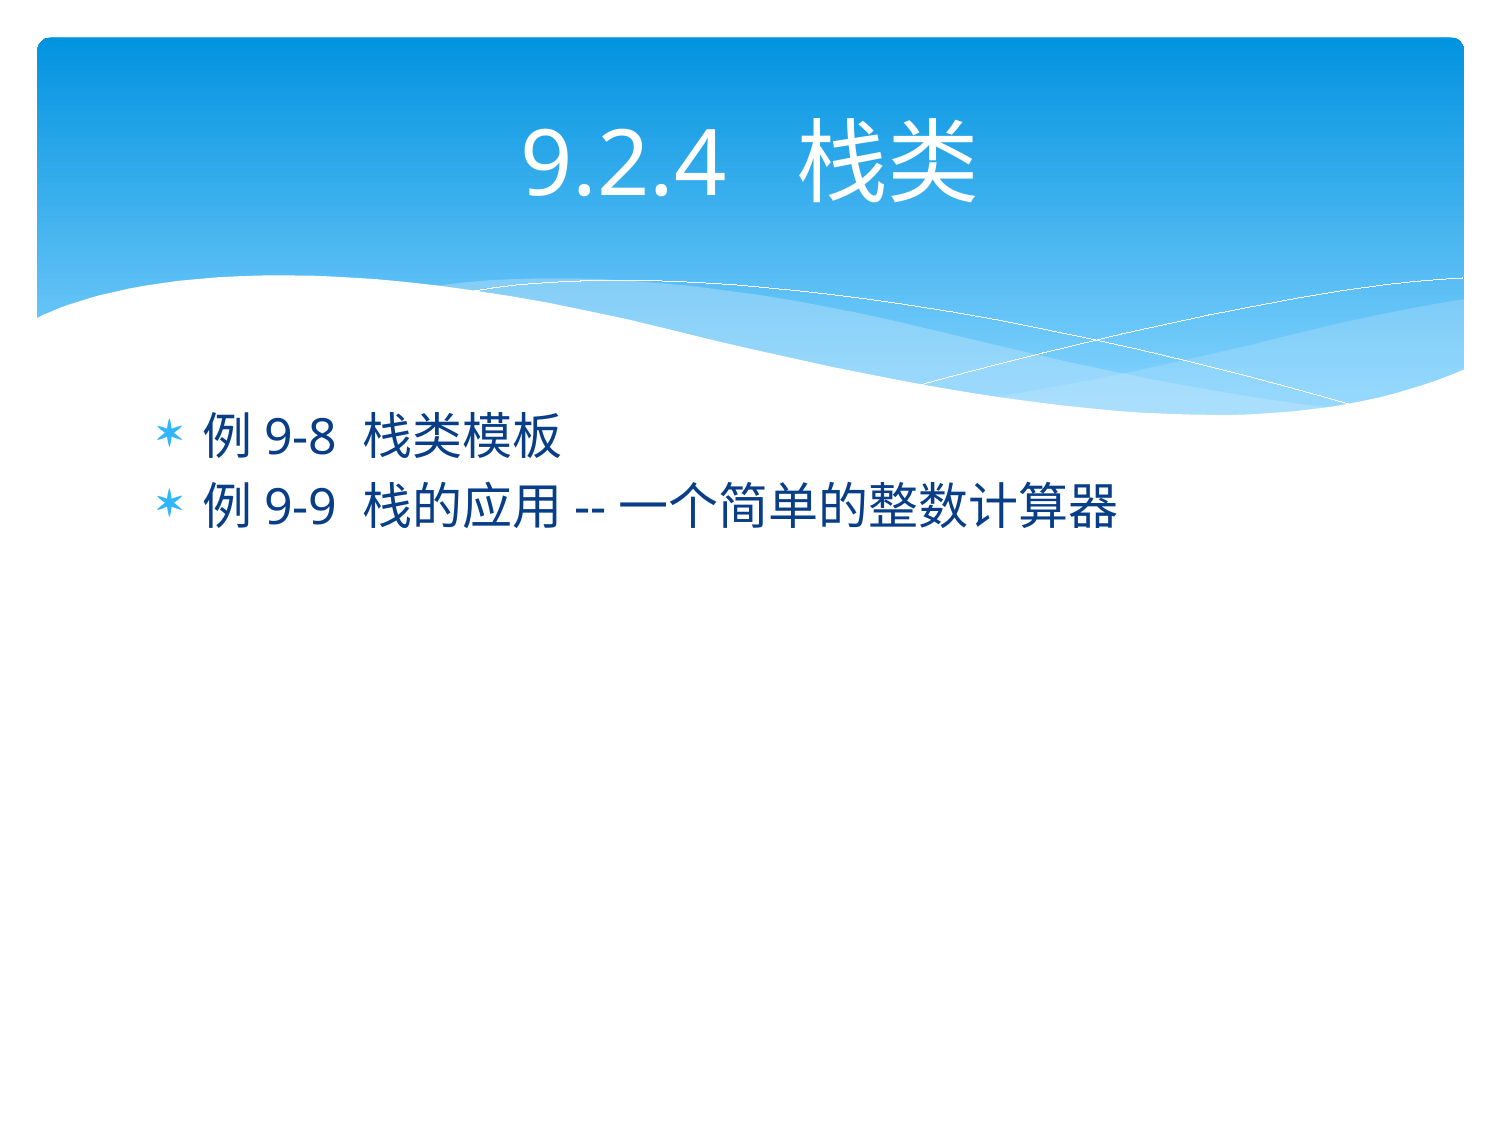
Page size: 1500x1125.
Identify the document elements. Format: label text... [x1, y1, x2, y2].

title 9.2.4 栈类 [75, 55, 1425, 261]
list 例9-8 栈类模板 例9-9 栈的应用--一个简单的整数计算器 [142, 397, 1358, 964]
